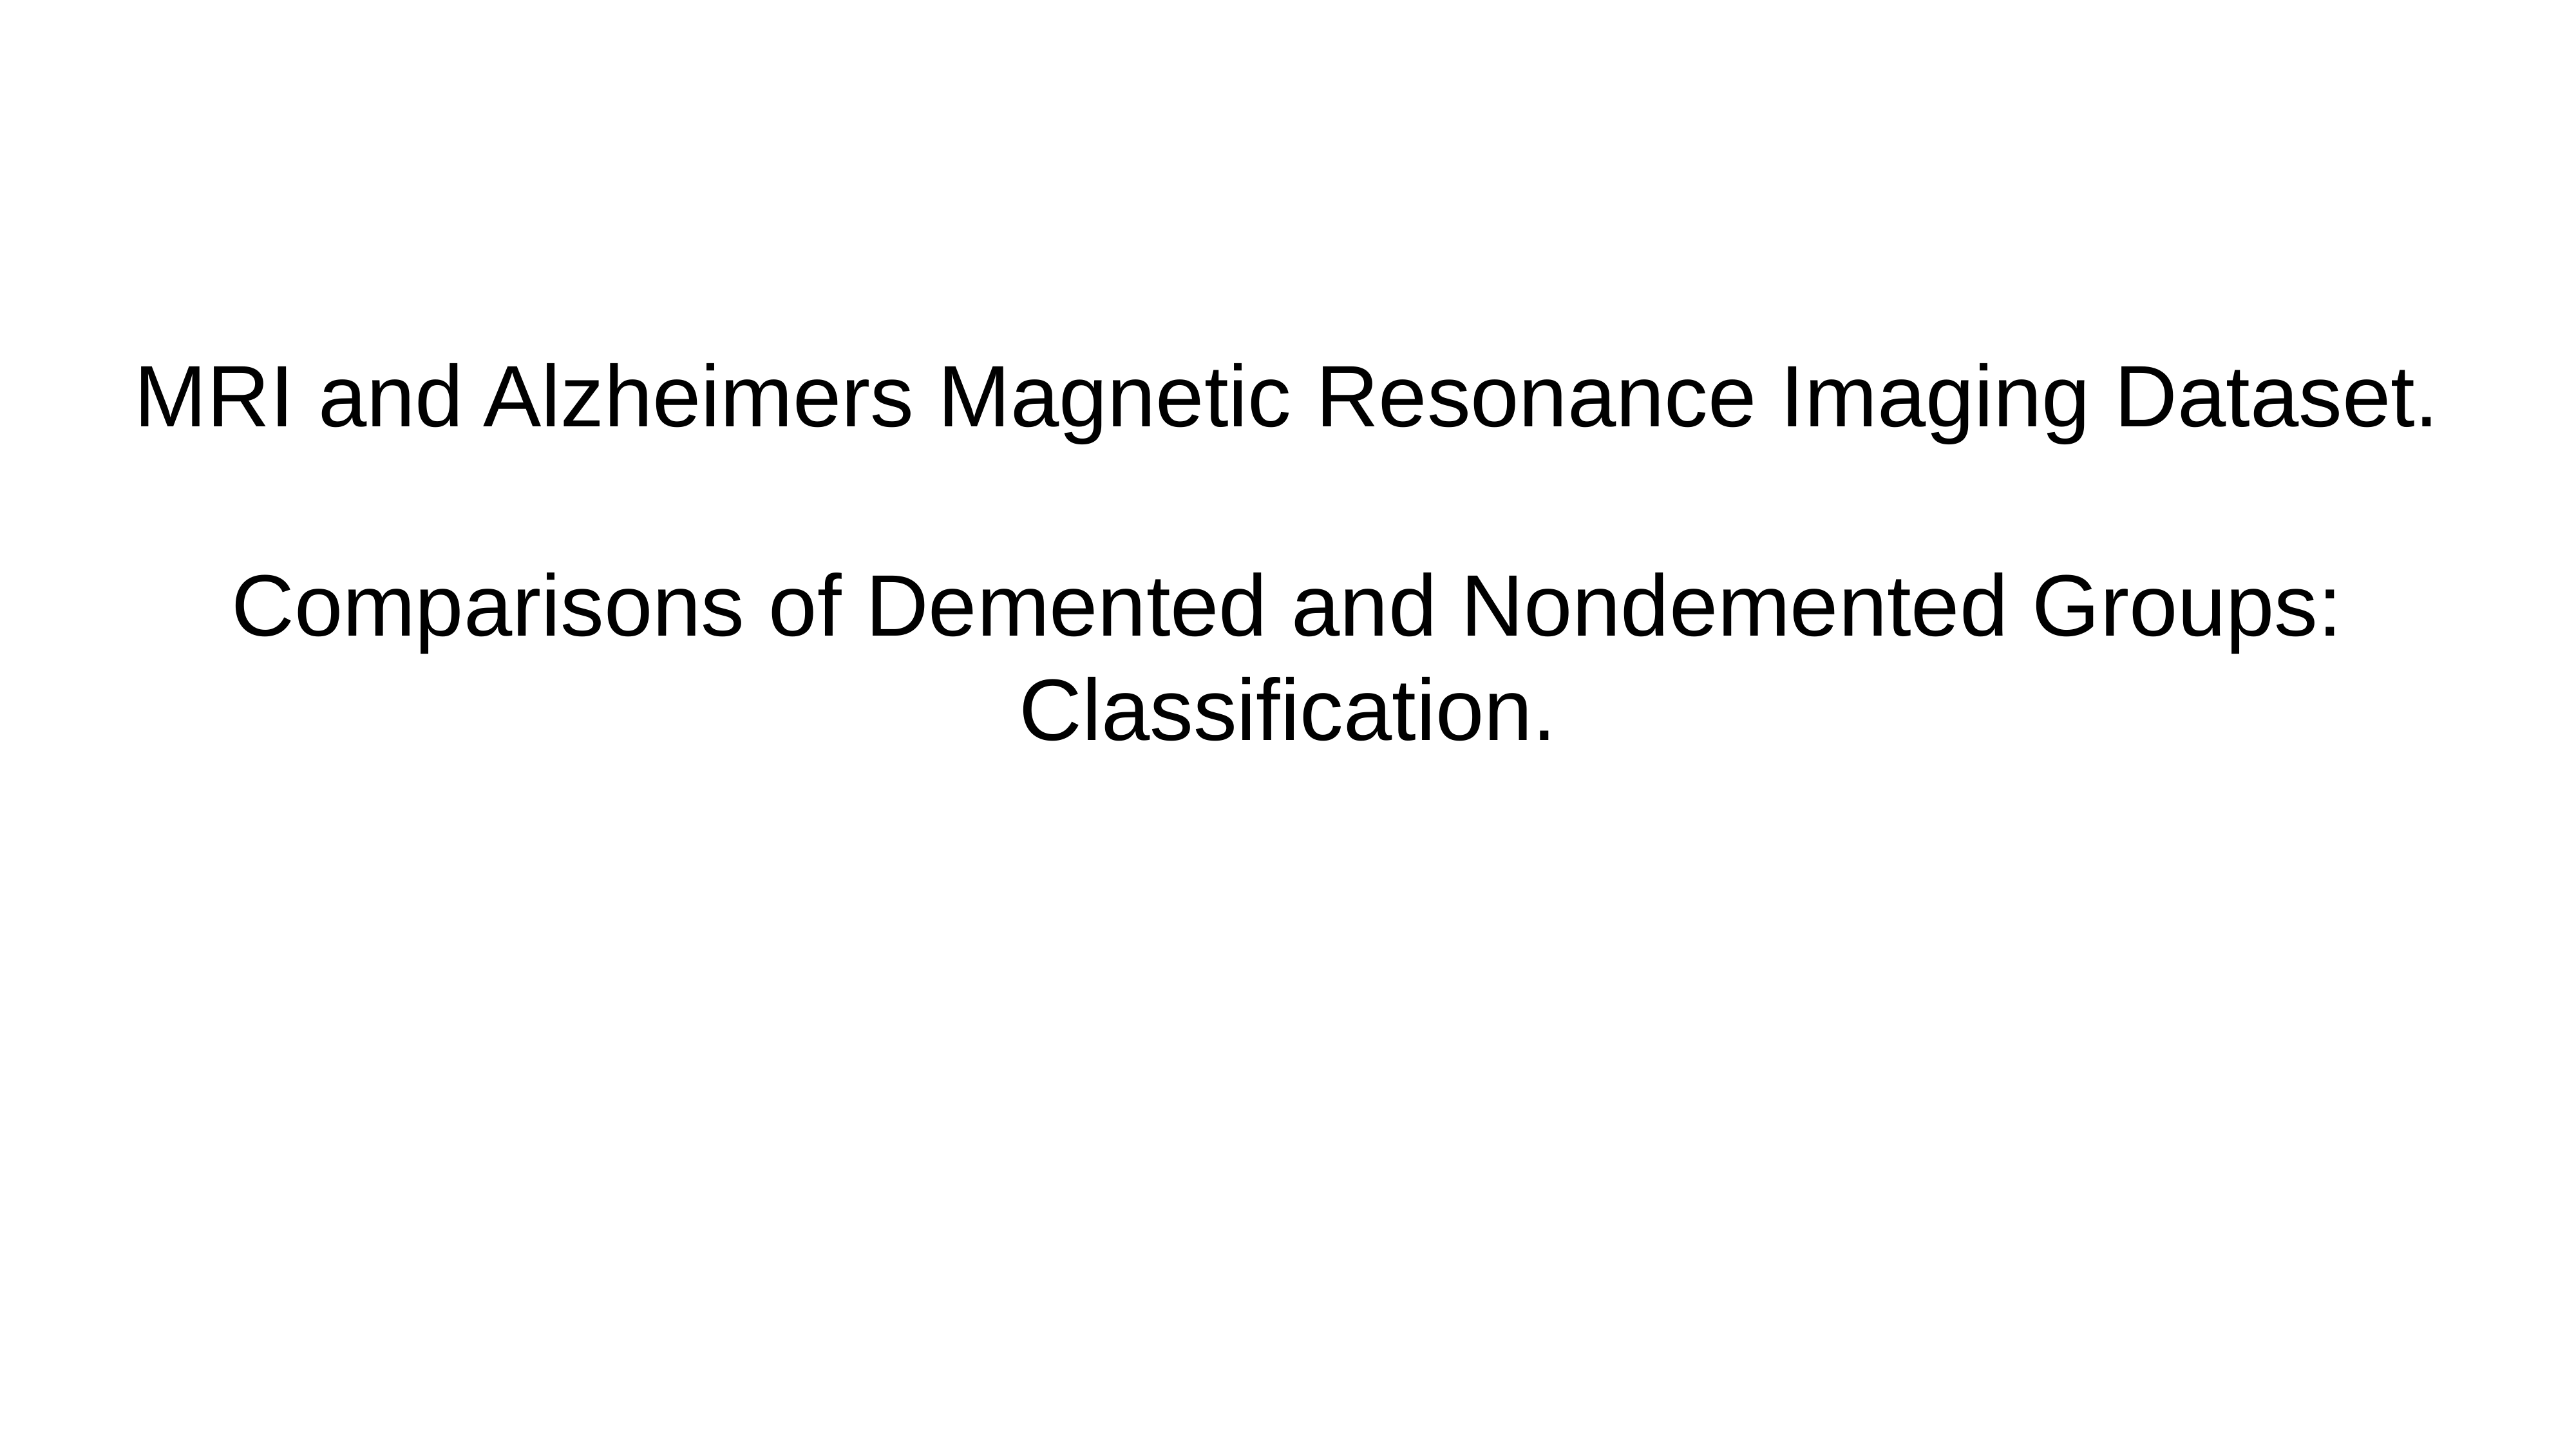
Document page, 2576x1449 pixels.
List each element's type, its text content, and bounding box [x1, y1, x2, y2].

title MRI and Alzheimers Magnetic Resonance Imaging Dataset. Comparisons of Demented and Nondemented Groups: Classification. [127, 271, 2449, 764]
